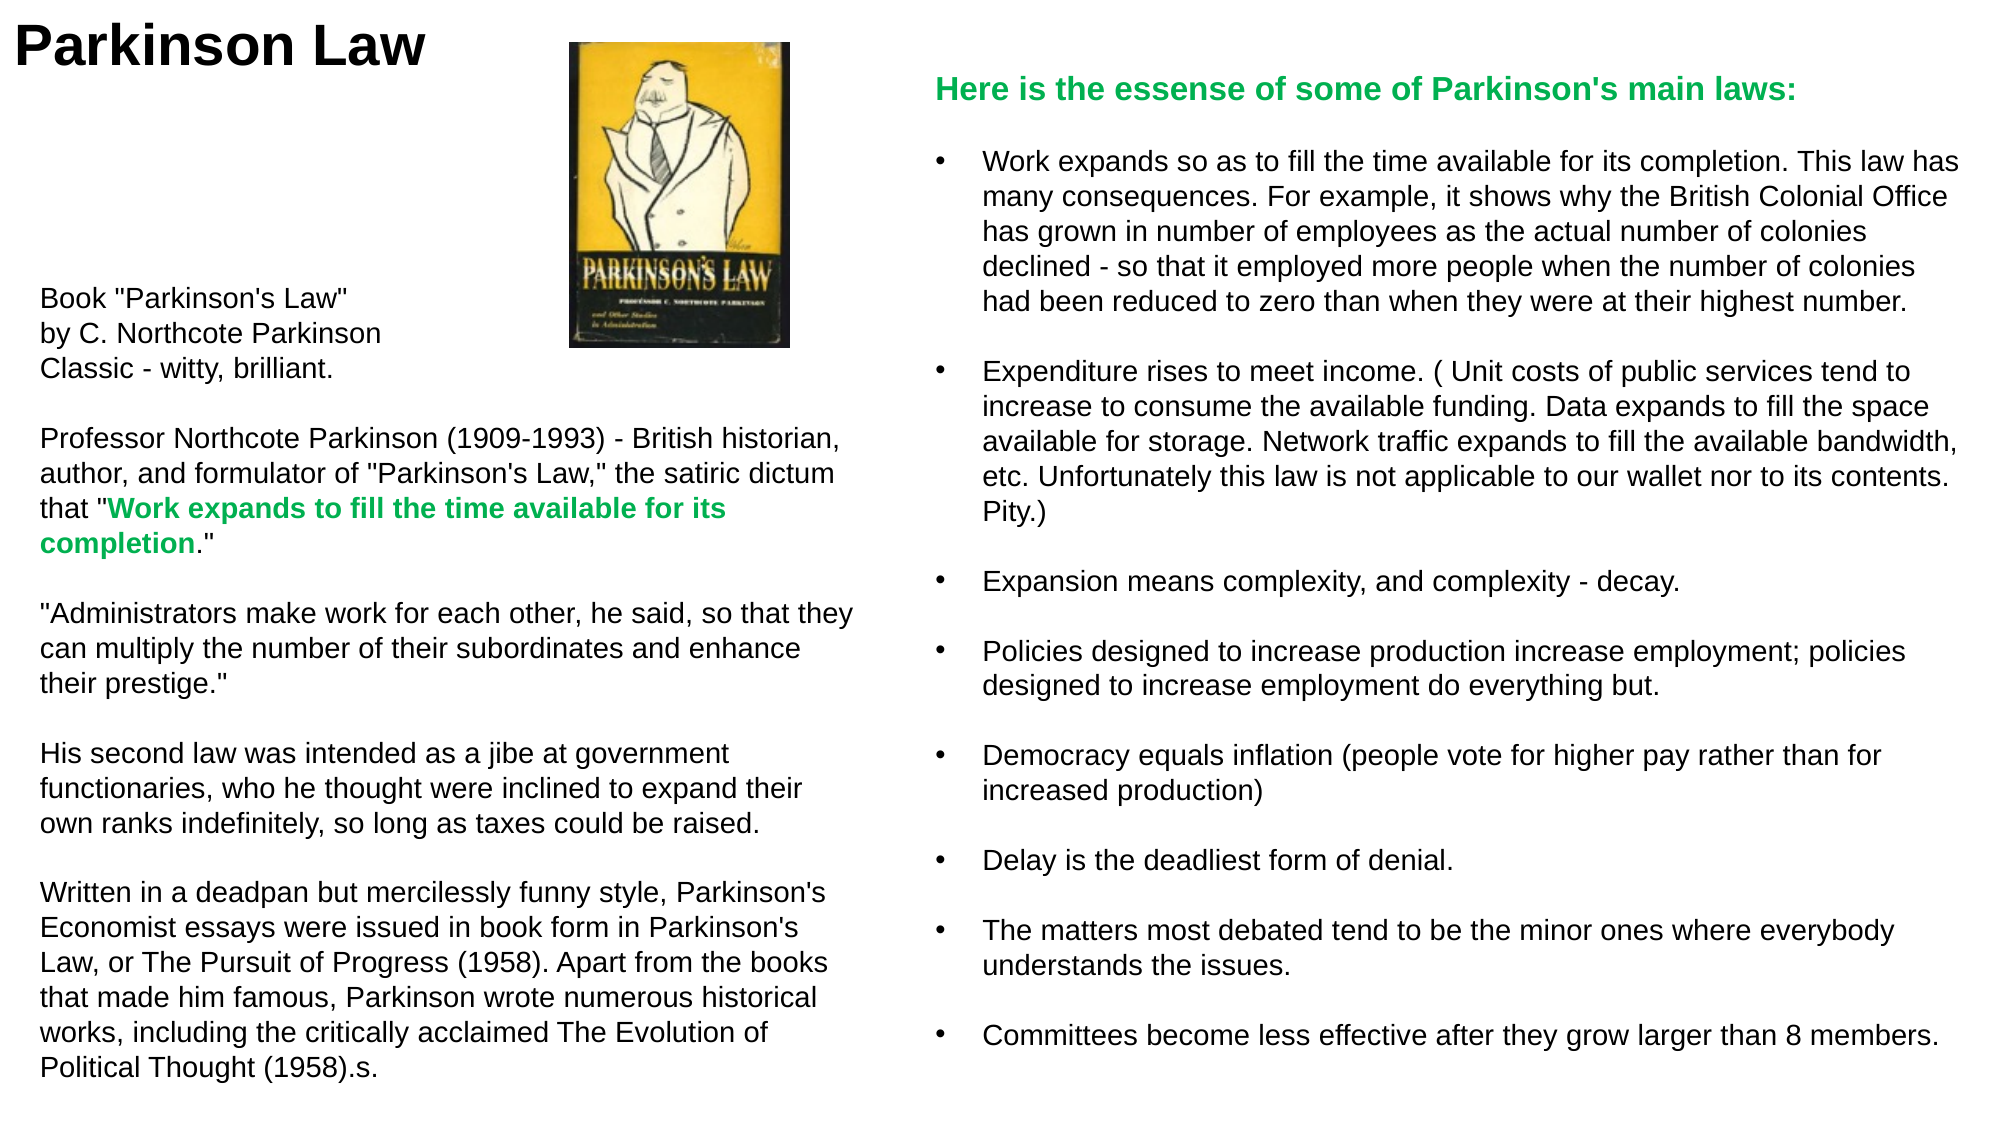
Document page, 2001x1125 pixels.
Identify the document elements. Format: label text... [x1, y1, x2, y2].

text_box Book "Parkinson's Law" by C. Northcote Parkinson Classic - witty, brilliant. Professor Northcote Parkinson (1909-1993) - British historian, author, and formulator of "Parkinson's Law," the satiric dictum that "Work expands to fill the time available for its completion." "Administrators make work for each other, he said, so that they can multiply the number of their subordinates and enhance their prestige." His second law was intended as a jibe at government functionaries, who he thought were inclined to expand their own ranks indefinitely, so long as taxes could be raised. Written in a deadpan but mercilessly funny style, Parkinson's Economist essays were issued in book form in Parkinson's Law, or The Pursuit of Progress (1958). Apart from the books that made him famous, Parkinson wrote numerous historical works, including the critically acclaimed The Evolution of Political Thought (1958).s. [25, 272, 878, 1091]
picture [569, 42, 790, 348]
text_box Here is the essense of some of Parkinson's main laws: Work expands so as to fill the time available for its completion. This law has many consequences. For example, it shows why the British Colonial Office has grown in number of employees as the actual number of colonies declined - so that it employed more people when the number of colonies had been reduced to zero than when they were at their highest number. Expenditure rises to meet income. ( Unit costs of public services tend to increase to consume the available funding. Data expands to fill the space available for storage. Network traffic expands to fill the available bandwidth, etc. Unfortunately this law is not applicable to our wallet nor to its contents. Pity.) Expansion means complexity, and complexity - decay. Policies designed to increase production increase employment; policies designed to increase employment do everything but. Democracy equals inflation (people vote for higher pay rather than for increased production) Delay is the deadliest form of denial. The matters most debated tend to be the minor ones where everybody understands the issues. Committees become less effective after they grow larger than 8 members. [920, 60, 1985, 1059]
text_box Parkinson Law [0, 0, 616, 85]
